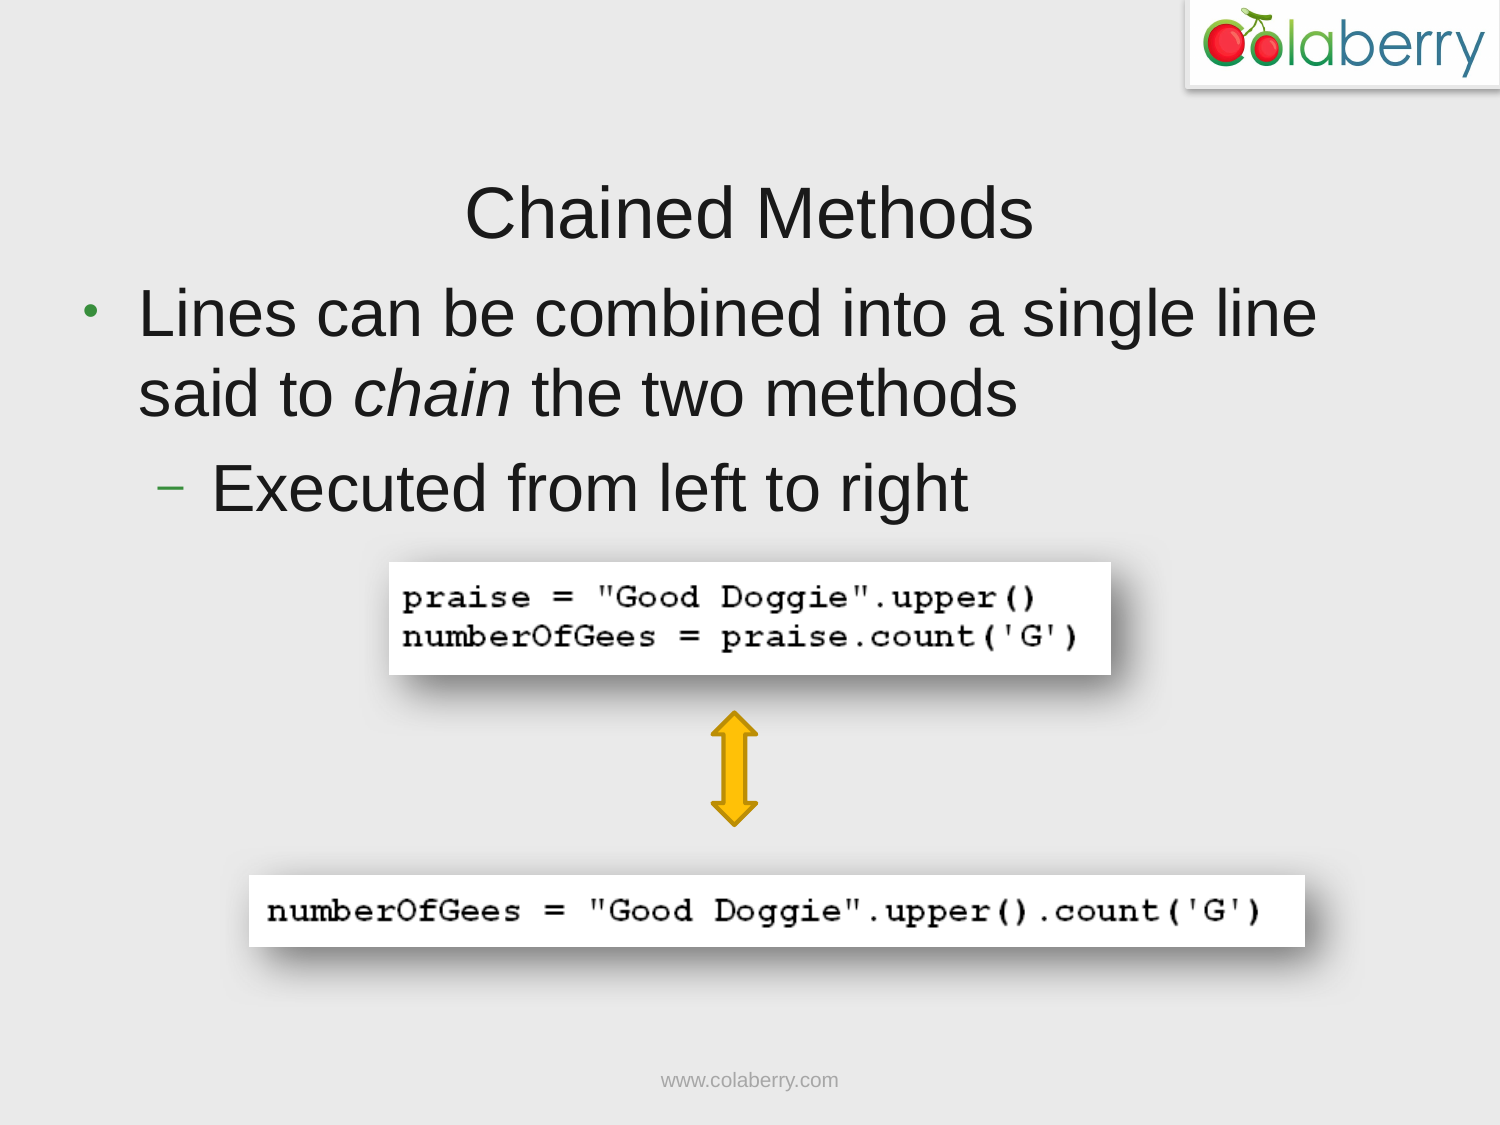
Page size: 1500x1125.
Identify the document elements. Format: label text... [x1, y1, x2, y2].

title Chained Methods [74, 156, 1426, 261]
picture [249, 875, 1305, 947]
picture [388, 562, 1112, 676]
picture [1190, 0, 1499, 85]
list Lines can be combined into a single line said to chain the two methods Executed from left to right [74, 261, 1426, 1125]
text_box [710, 710, 759, 828]
